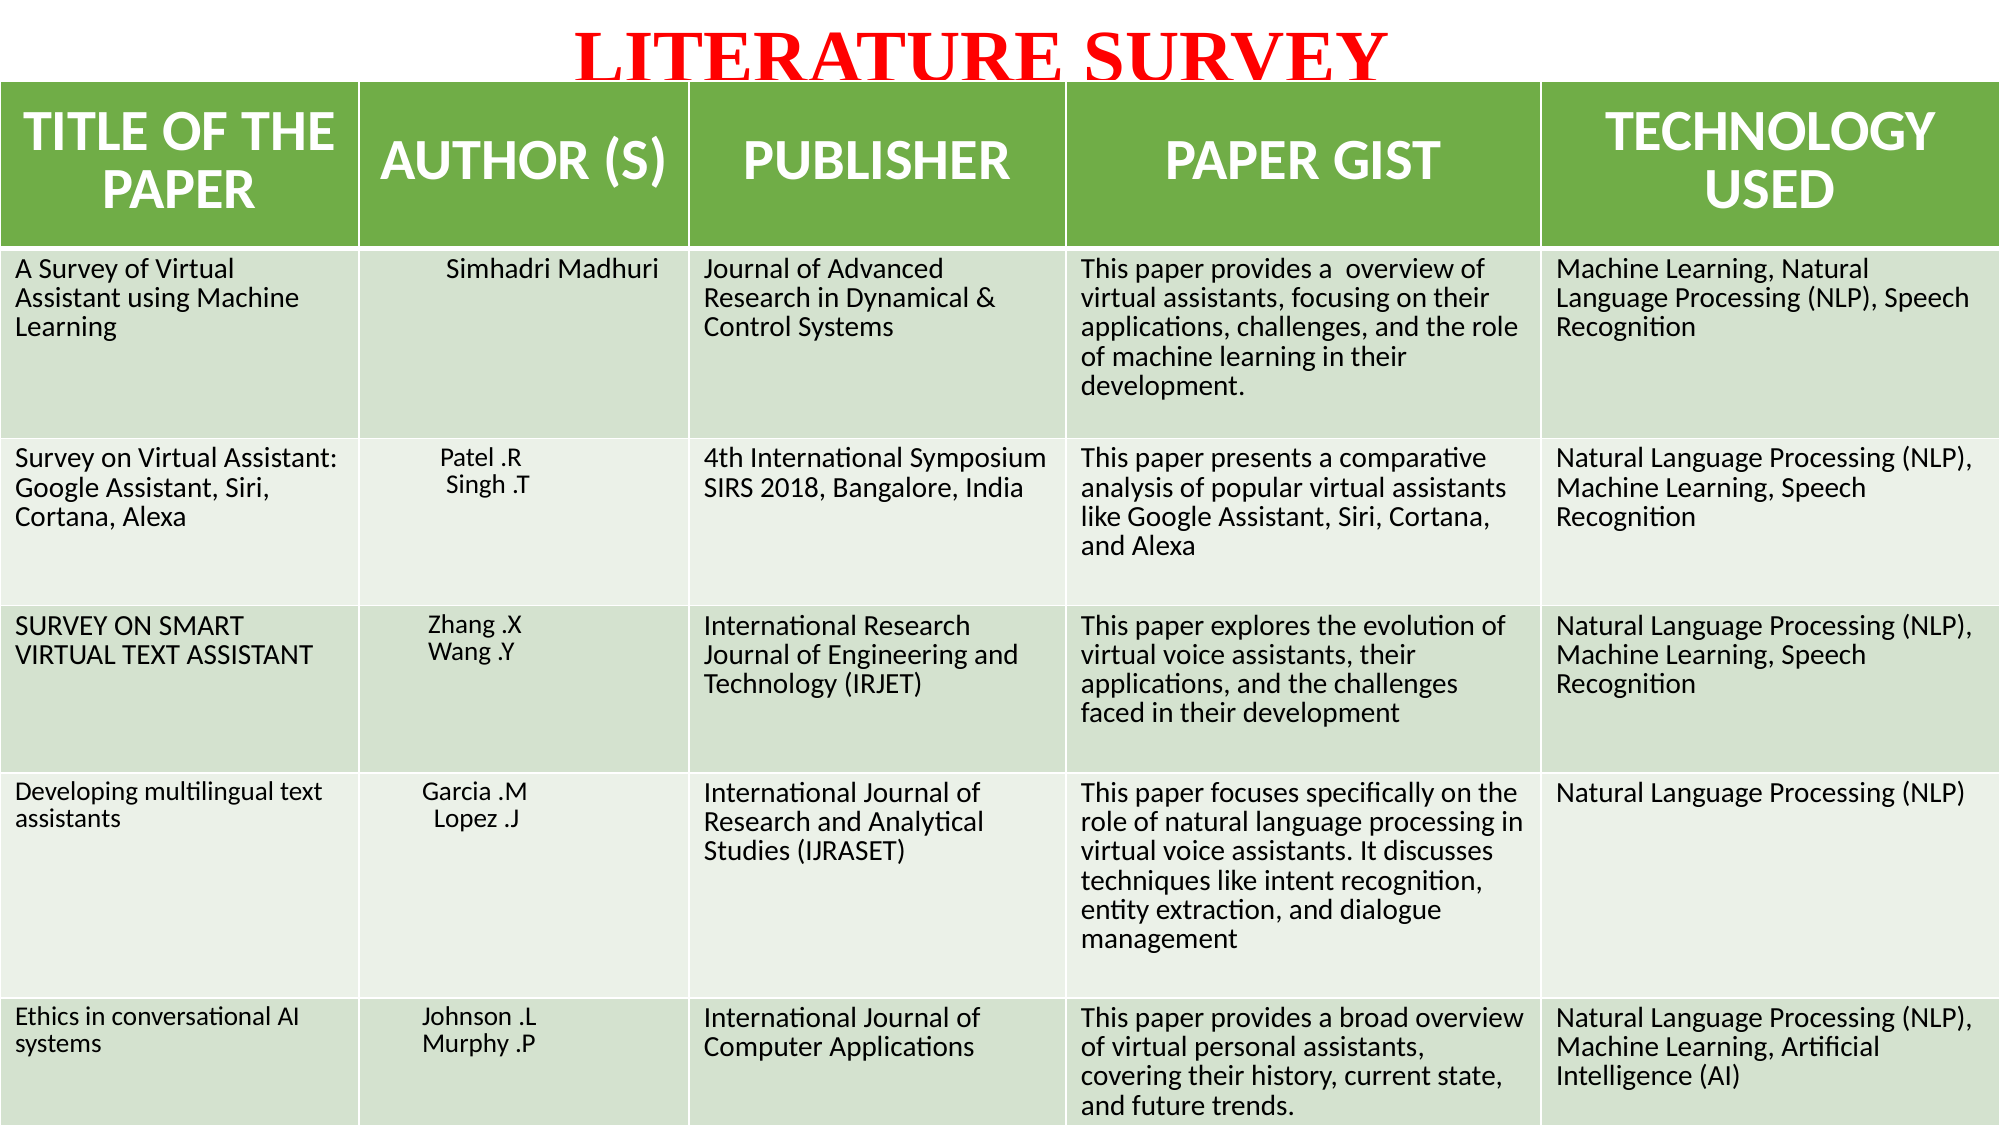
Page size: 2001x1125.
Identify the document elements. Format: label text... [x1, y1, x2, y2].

table_cell Machine Learning, Natural Language Processing (NLP), Speech Recognition [1542, 251, 1999, 438]
table_cell SURVEY ON SMART VIRTUAL TEXT ASSISTANT [1, 606, 358, 772]
table_cell Simhadri Madhuri [360, 251, 688, 438]
table_cell Natural Language Processing (NLP) [1542, 774, 1999, 997]
table_cell 4th International Symposium SIRS 2018, Bangalore, India [690, 439, 1065, 605]
table_cell International Research Journal of Engineering and Technology (IRJET) [690, 606, 1065, 772]
table_header AUTHOR (S) [360, 82, 688, 246]
table_header PUBLISHER [690, 82, 1065, 246]
table_cell Patel .R Singh .T [360, 439, 688, 605]
table_cell This paper focuses specifically on the role of natural language processing in virtual voice assistants. It discusses techniques like intent recognition, entity extraction, and dialogue management [1067, 774, 1540, 997]
text_box LITERATURE SURVEY [559, 0, 1406, 80]
table_header TITLE OF THE PAPER [1, 82, 358, 246]
table_cell This paper presents a comparative analysis of popular virtual assistants like Google Assistant, Siri, Cortana, and Alexa [1067, 439, 1540, 605]
table_cell International Journal of Research and Analytical Studies (IJRASET) [690, 774, 1065, 997]
table_cell Survey on Virtual Assistant: Google Assistant, Siri, Cortana, Alexa [1, 439, 358, 605]
table_cell Garcia .M Lopez .J [360, 774, 688, 997]
table_cell A Survey of Virtual Assistant using Machine Learning [1, 251, 358, 438]
table_header PAPER GIST [1067, 82, 1540, 246]
table_cell International Journal of Computer Applications [690, 999, 1065, 1125]
table_cell Natural Language Processing (NLP), Machine Learning, Speech Recognition [1542, 606, 1999, 772]
table_cell This paper provides a overview of virtual assistants, focusing on their applications, challenges, and the role of machine learning in their development. [1067, 251, 1540, 438]
table_cell Natural Language Processing (NLP), Machine Learning, Speech Recognition [1542, 439, 1999, 605]
table_cell Developing multilingual text assistants [1, 774, 358, 997]
table_cell This paper explores the evolution of virtual voice assistants, their applications, and the challenges faced in their development [1067, 606, 1540, 772]
table_cell Natural Language Processing (NLP), Machine Learning, Artificial Intelligence (AI) [1542, 999, 1999, 1125]
table_cell This paper provides a broad overview of virtual personal assistants, covering their history, current state, and future trends. [1067, 999, 1540, 1125]
table_cell Johnson .L Murphy .P [360, 999, 688, 1125]
table_cell Ethics in conversational AI systems [1, 999, 358, 1125]
table_cell Zhang .X Wang .Y [360, 606, 688, 772]
table_cell Journal of Advanced Research in Dynamical & Control Systems [690, 251, 1065, 438]
table_header TECHNOLOGY USED [1542, 82, 1999, 246]
